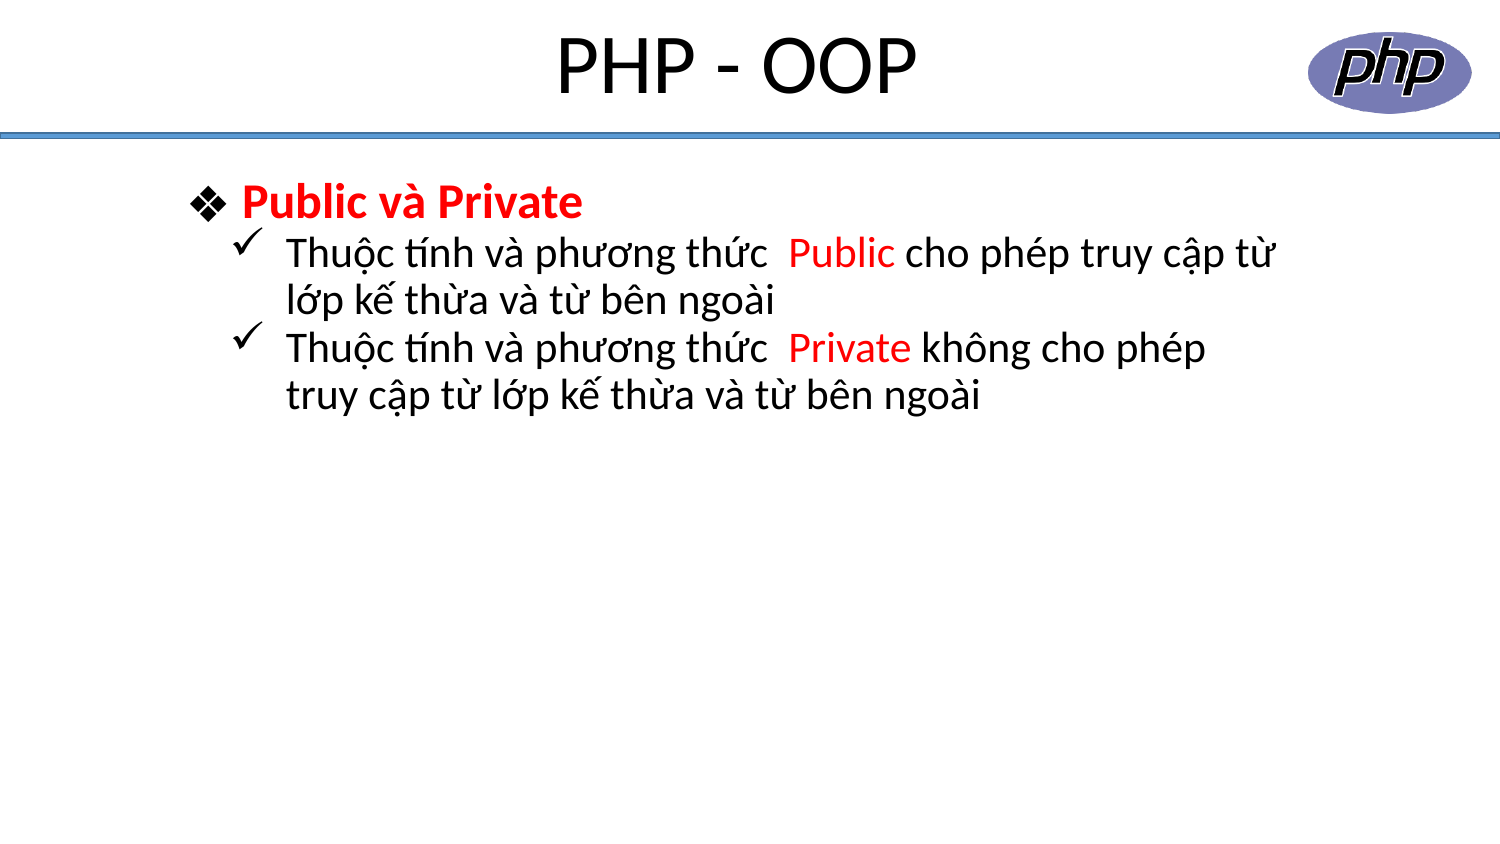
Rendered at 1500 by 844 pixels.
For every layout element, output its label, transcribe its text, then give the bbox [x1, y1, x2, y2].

subtitle Public và Private Thuộc tính và phương thức Public cho phép truy cập từ lớp kế thừa và từ bên ngoài Thuộc tính và phương thức Private không cho phép truy cập từ lớp kế thừa và từ bên ngoài [174, 170, 1300, 844]
title PHP - OOP [174, 29, 1297, 118]
picture [1302, 10, 1476, 134]
text_box [0, 132, 1300, 139]
text_box [1478, 132, 1500, 139]
